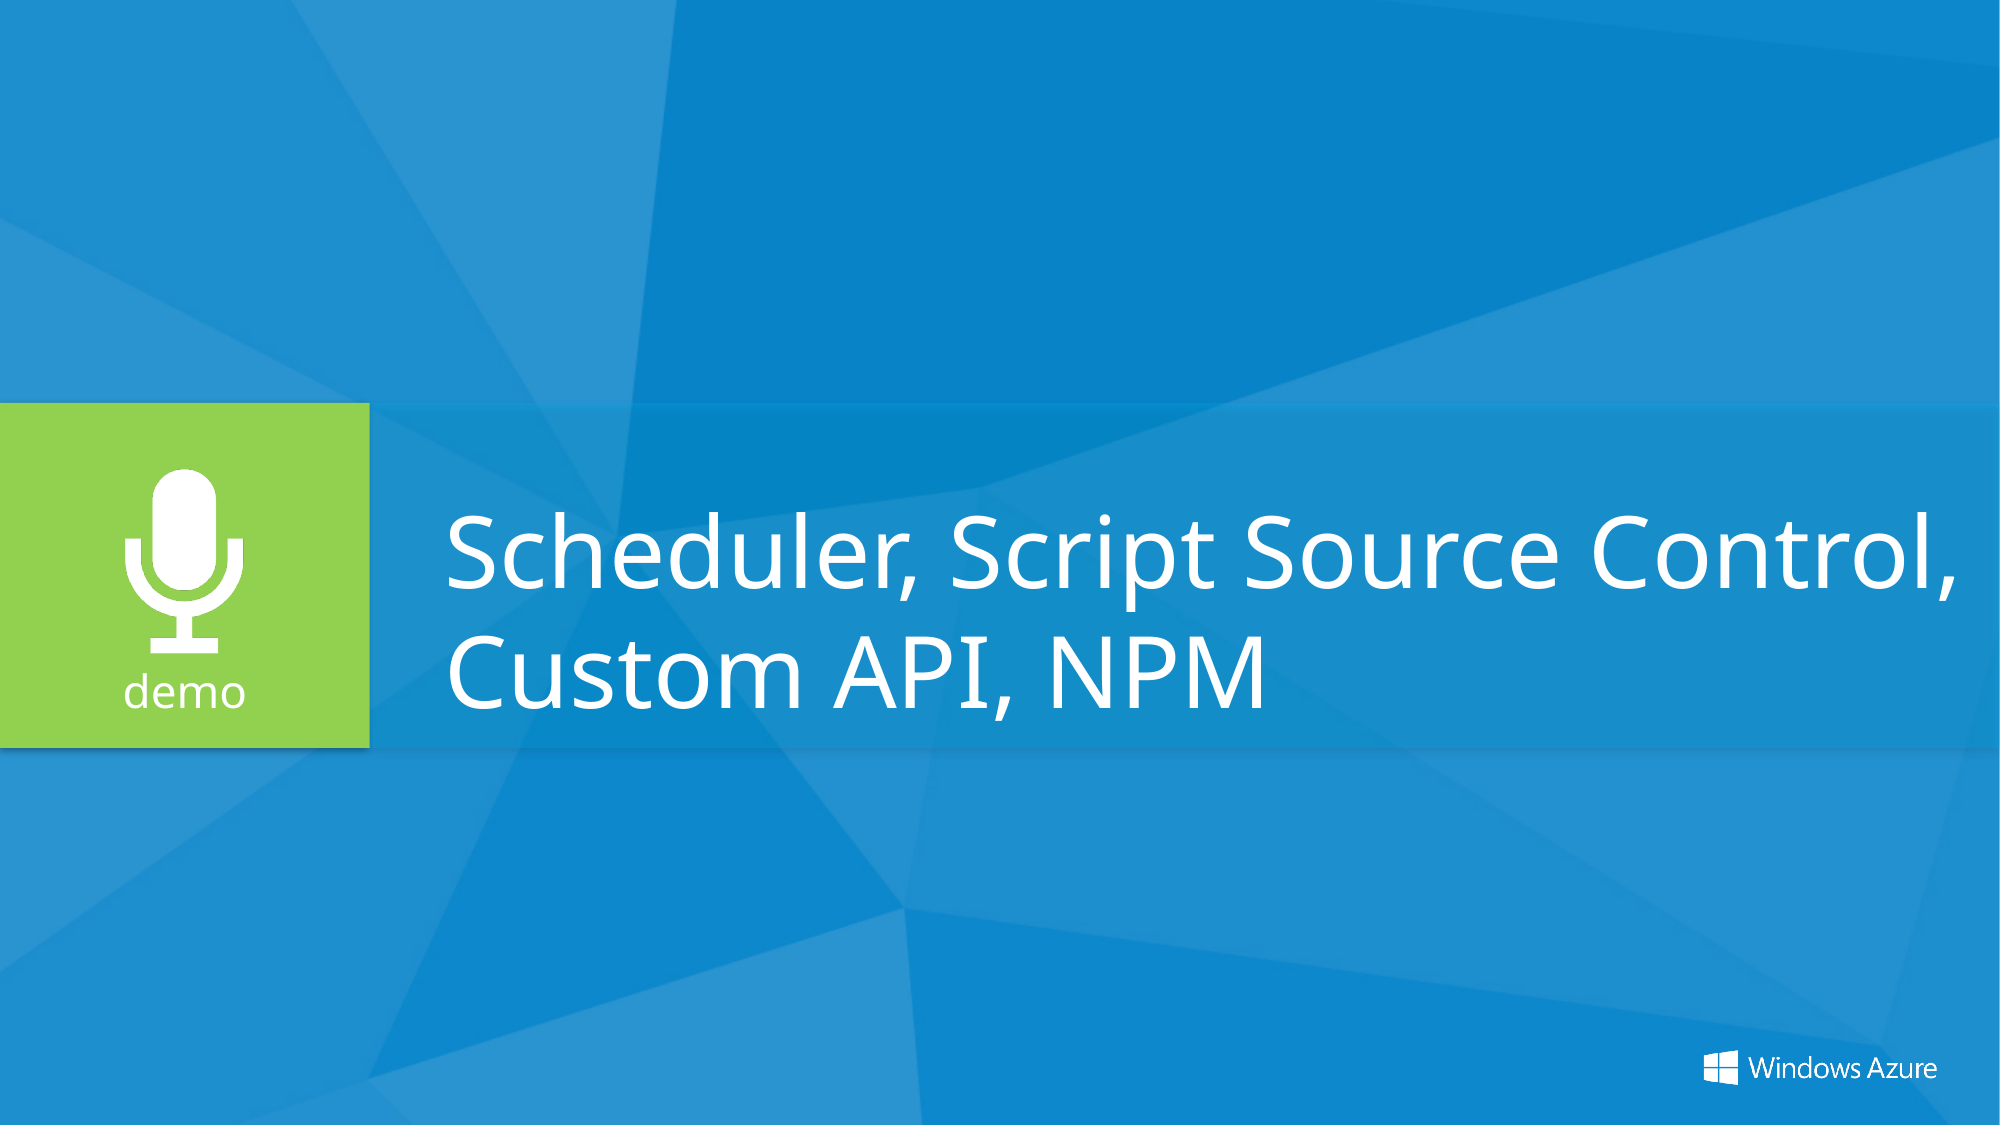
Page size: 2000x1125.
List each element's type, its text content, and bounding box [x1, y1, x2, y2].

picture [0, 0, 2000, 1125]
picture [90, 467, 278, 655]
text_box Scheduler, Script Source Control, Custom API, NPM [429, 480, 2000, 736]
